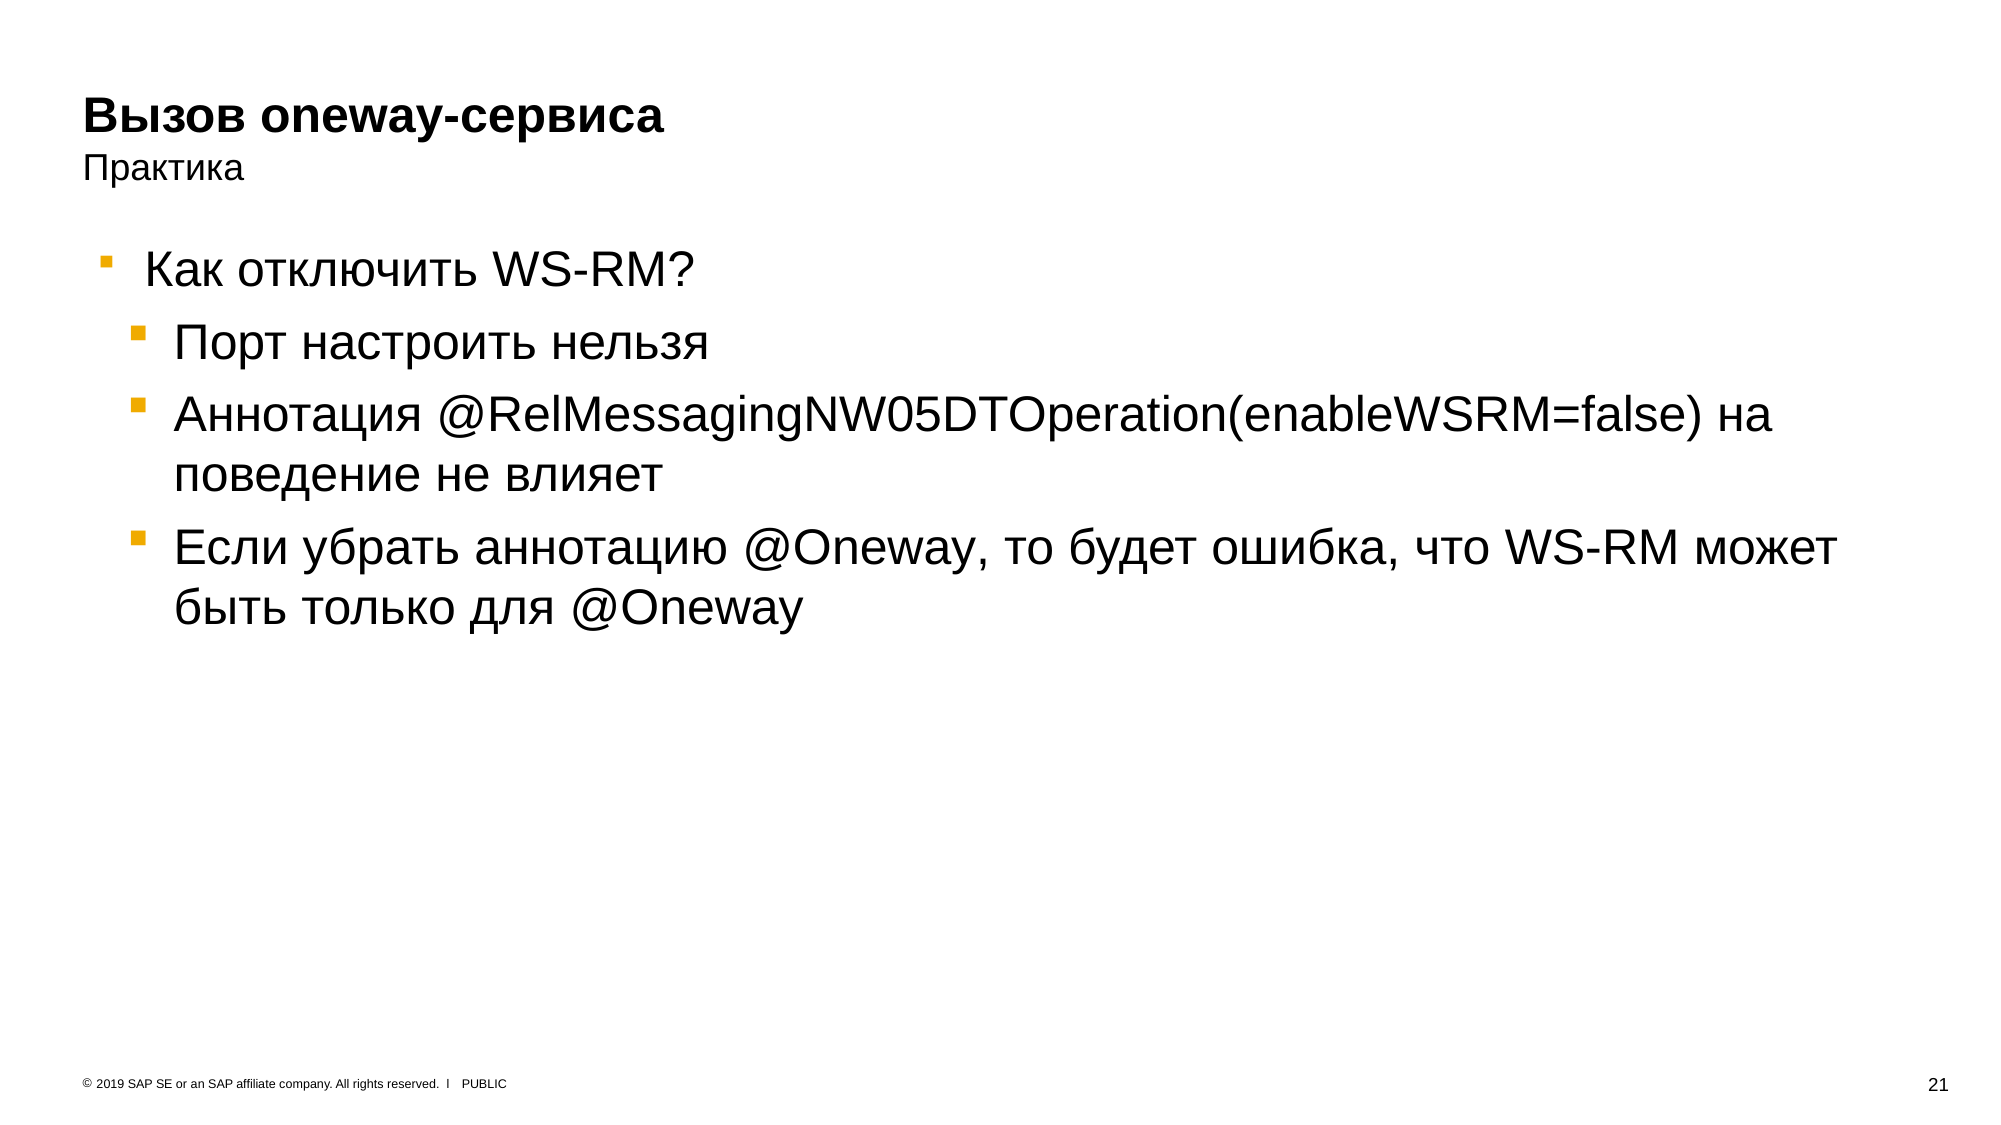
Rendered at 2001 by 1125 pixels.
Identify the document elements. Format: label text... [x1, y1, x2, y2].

title Вызов oneway-сервиса Практика [82, 82, 1918, 189]
text_box Как отключить WS-RM? Порт настроить нельзя Аннотация @RelMessagingNW05DTOperation(enableWSRM=false) на поведение не влияет Если убрать аннотацию @Oneway, то будет ошибка, что WS-RM может быть только для @Oneway [82, 229, 1918, 679]
